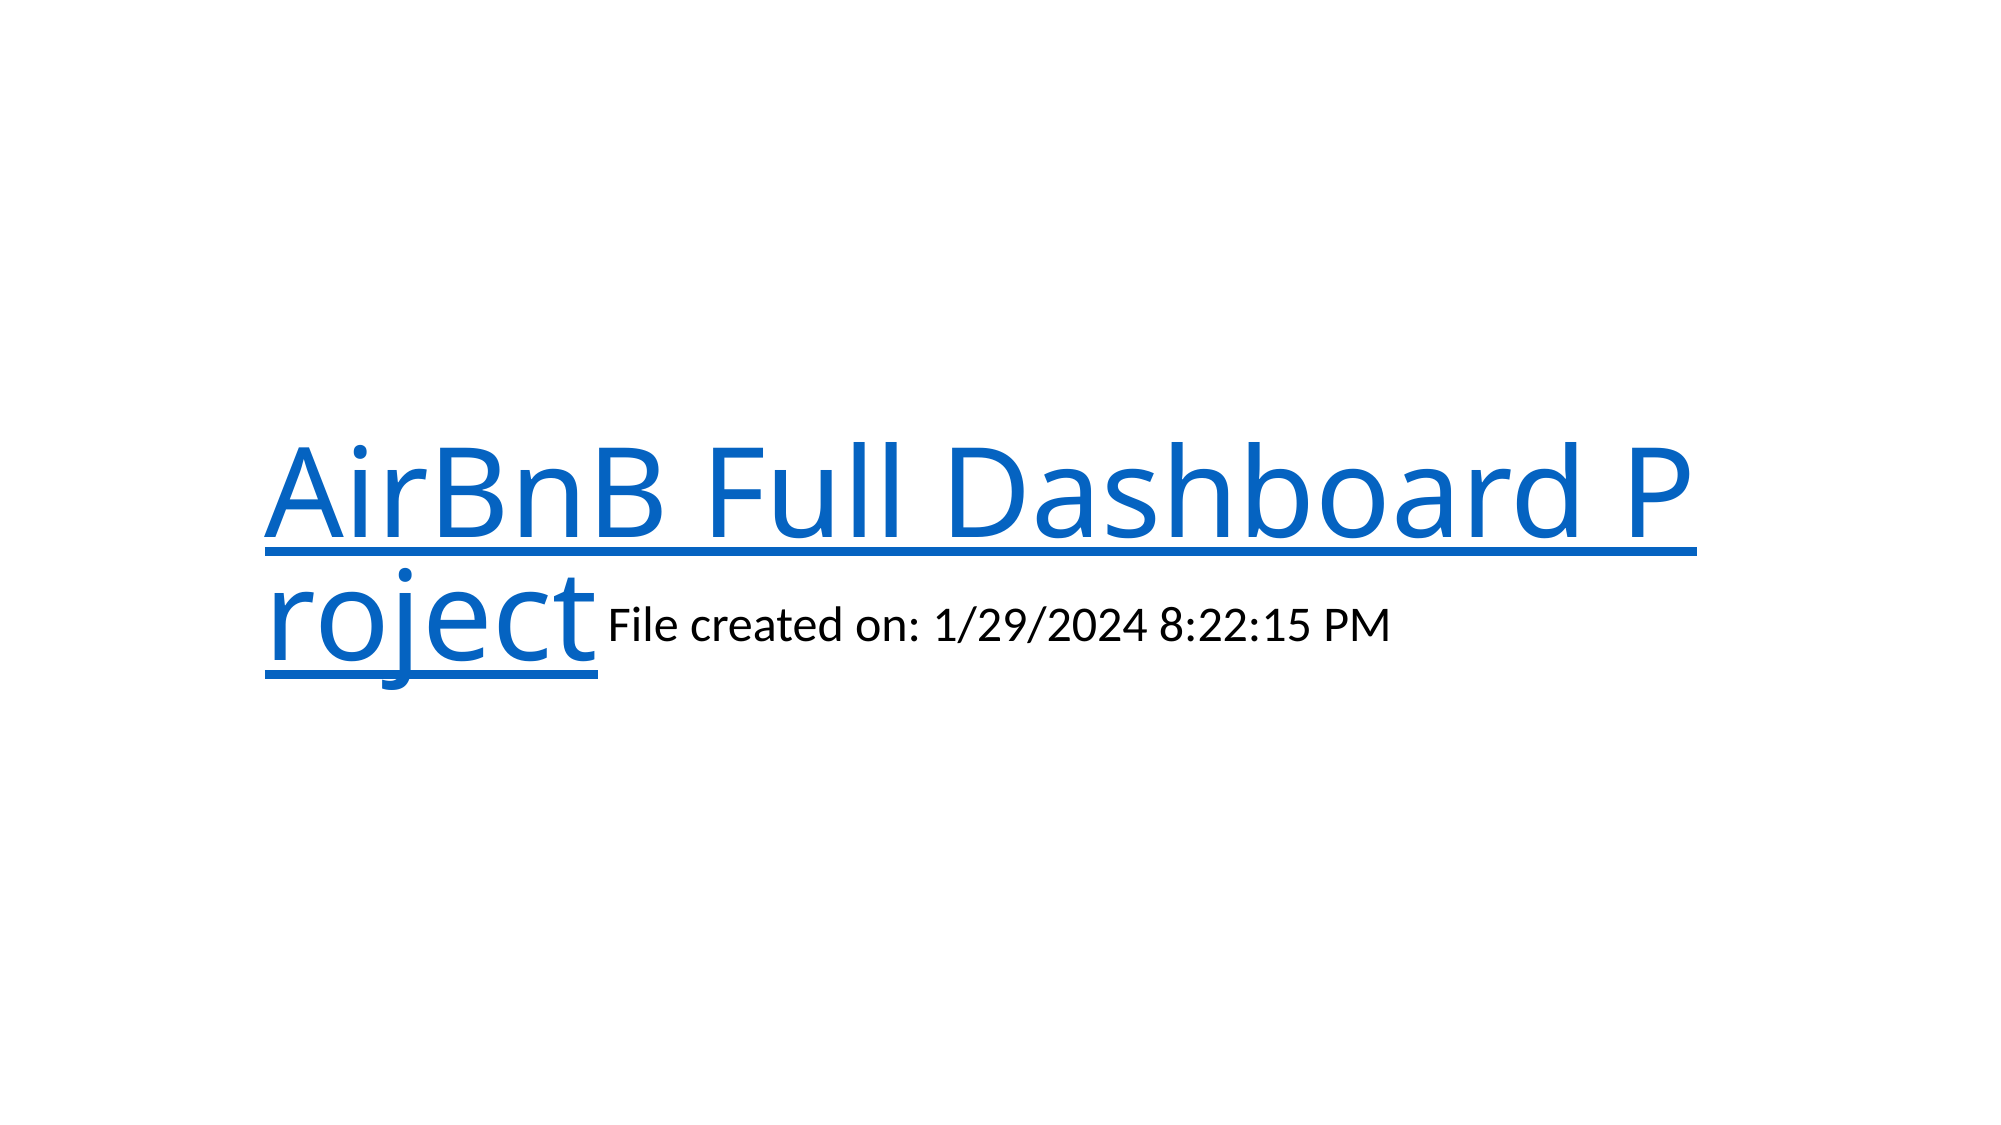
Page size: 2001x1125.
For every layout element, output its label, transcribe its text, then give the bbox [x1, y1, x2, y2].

subtitle File created on: 1/29/2024 8:22:15 PM [249, 590, 1750, 863]
title AirBnB Full Dashboard Project [249, 184, 1750, 576]
